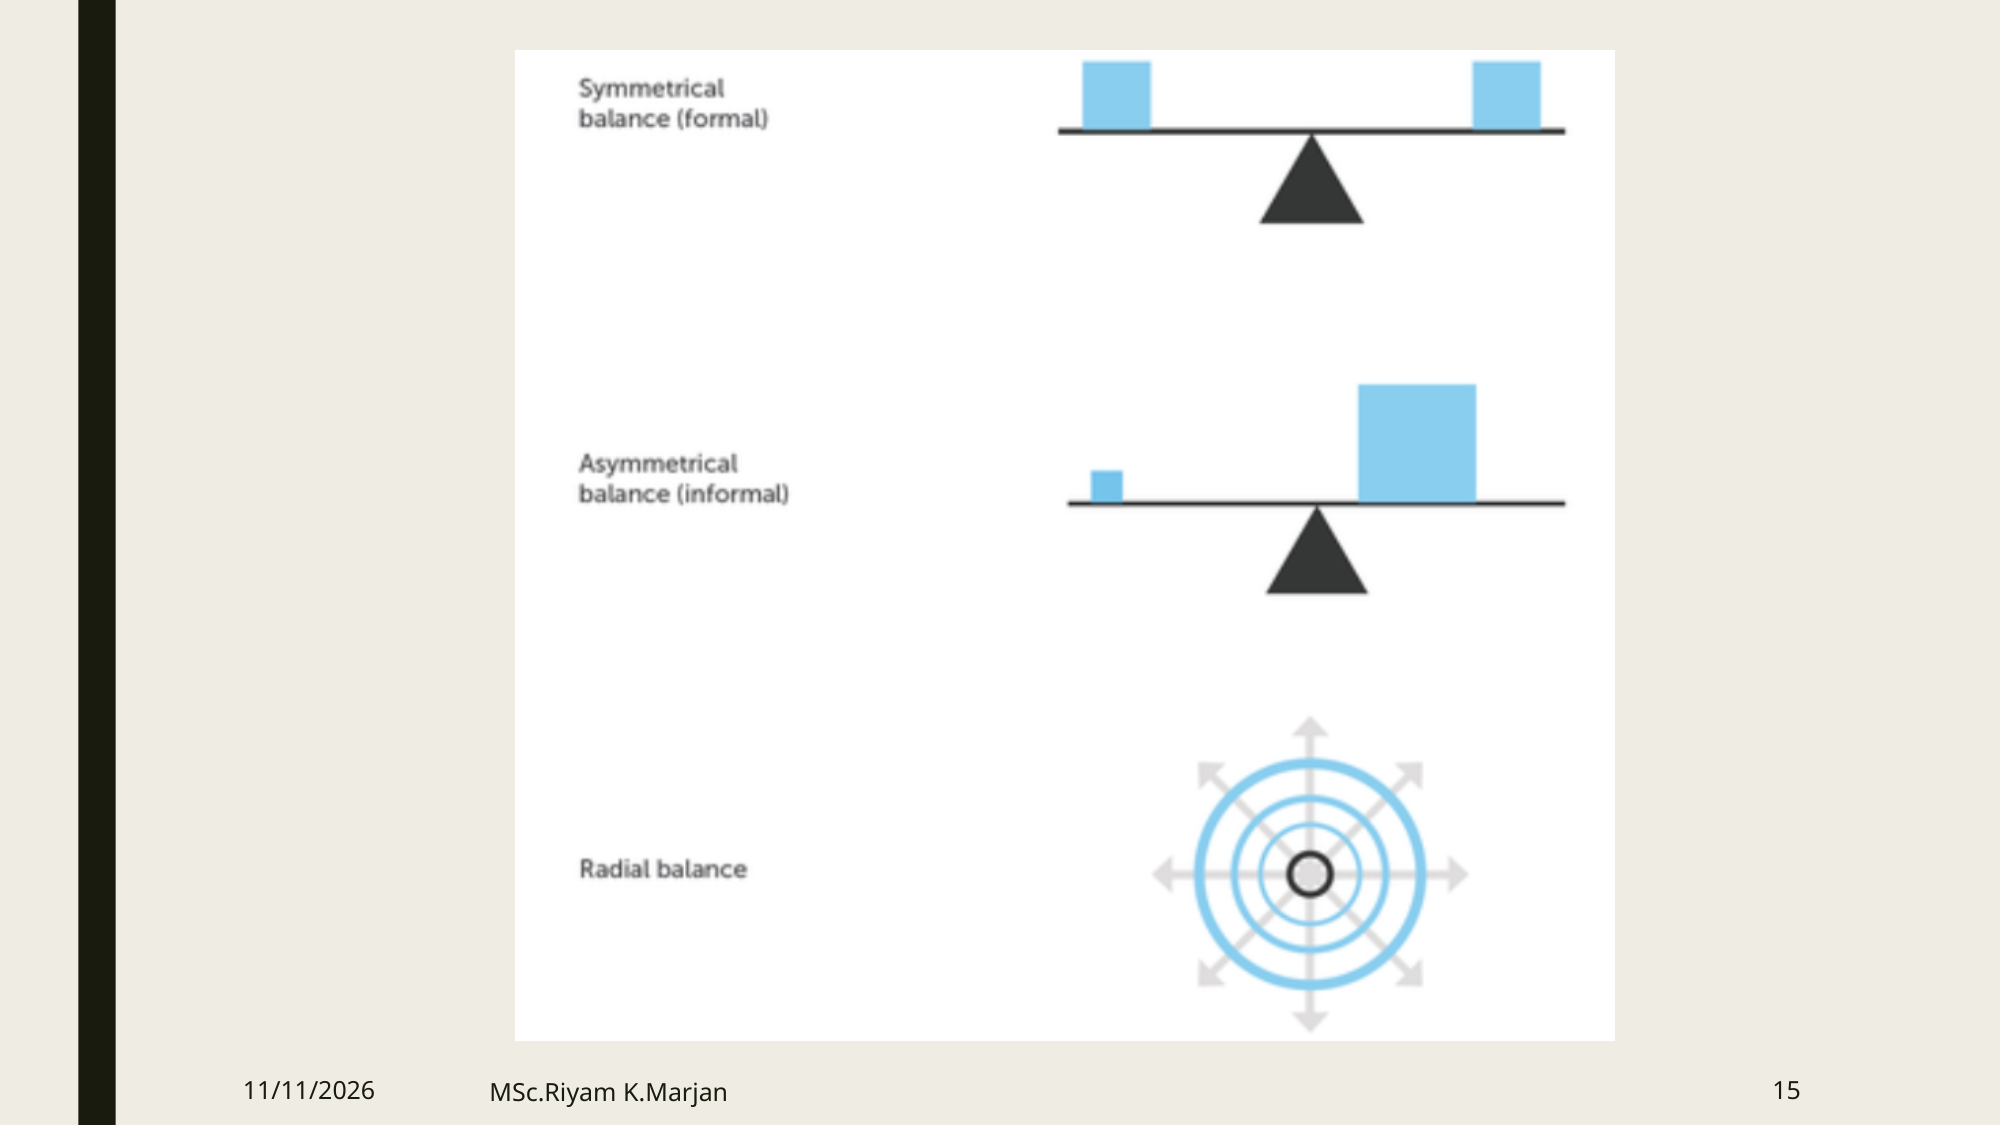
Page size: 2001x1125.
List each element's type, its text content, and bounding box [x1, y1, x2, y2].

text_box 03/24/2020 [228, 1058, 426, 1125]
picture [515, 50, 1615, 1042]
text_box <number> [1553, 1058, 1816, 1125]
text_box MSc.Riyam K.Marjan [474, 1058, 1505, 1125]
